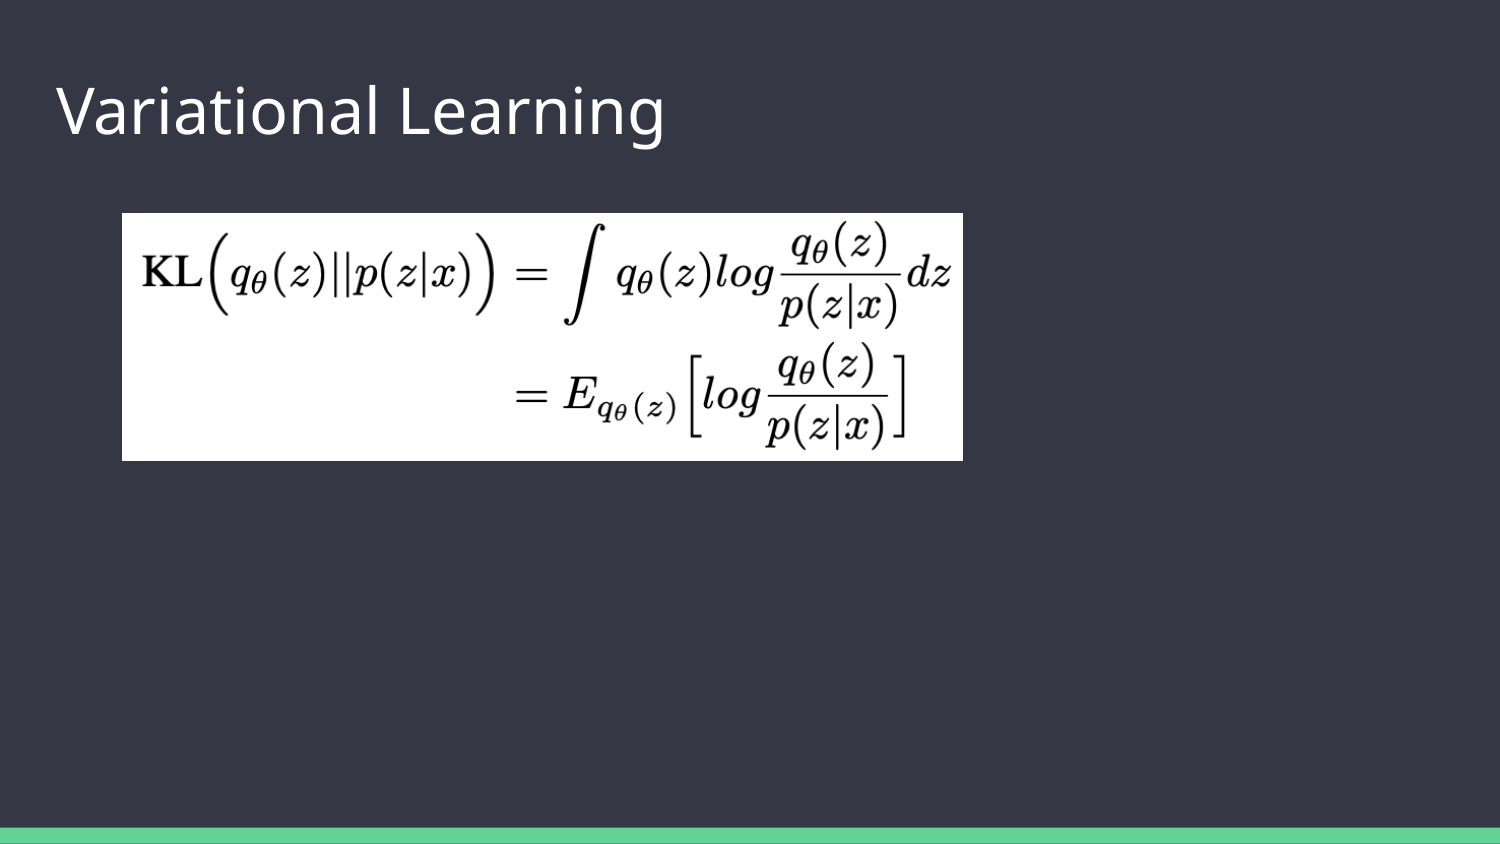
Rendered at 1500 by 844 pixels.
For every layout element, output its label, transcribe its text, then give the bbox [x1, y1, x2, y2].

picture [122, 213, 964, 462]
text_box Variational Learning [40, 54, 1431, 169]
